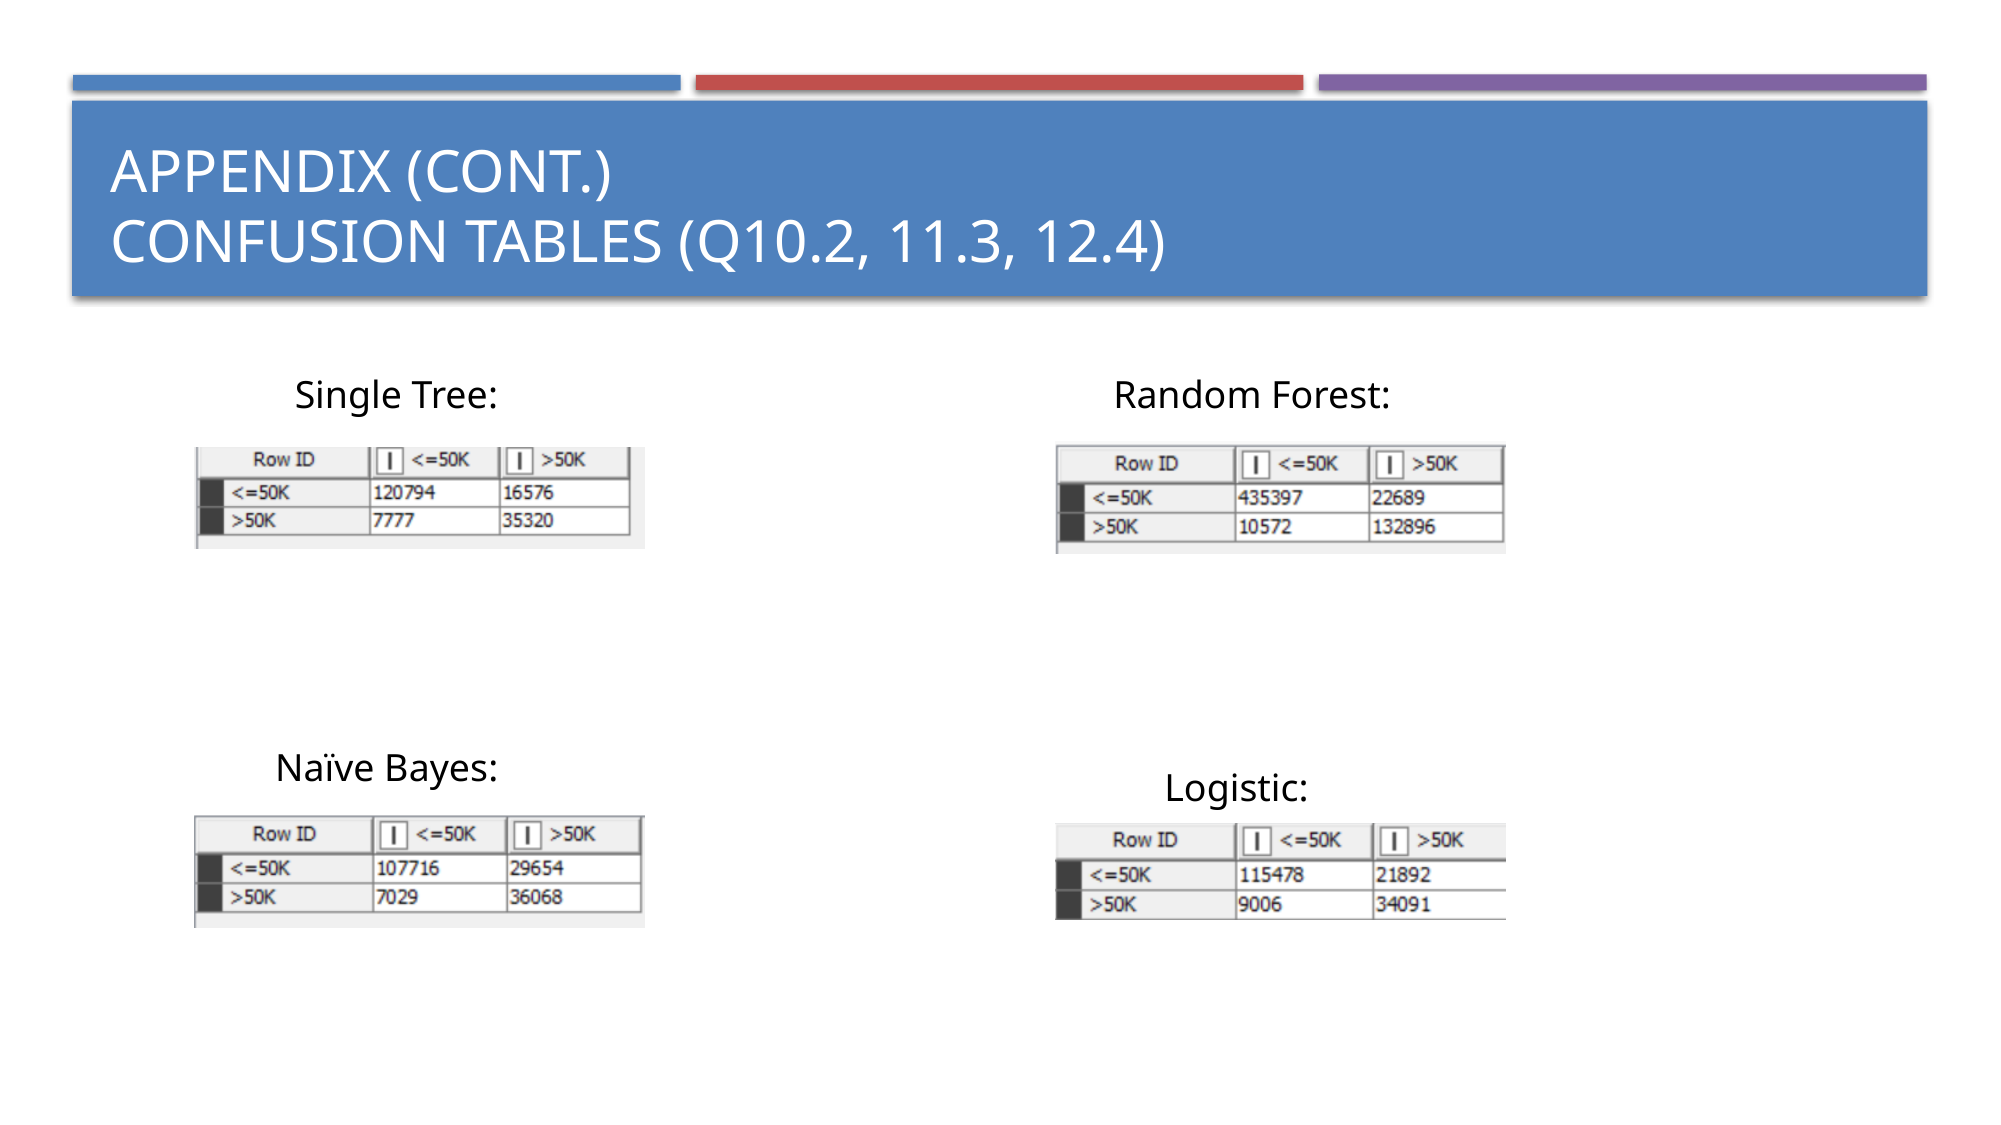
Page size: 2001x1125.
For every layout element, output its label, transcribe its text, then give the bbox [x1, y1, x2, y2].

picture [194, 447, 646, 550]
text_box Naïve Bayes: [260, 736, 954, 796]
picture [1055, 823, 1507, 921]
text_box Logistic: [1149, 755, 1506, 816]
text_box Random Forest: [1098, 363, 1463, 424]
title Appendix (cont.) Confusion tables (q10.2, 11.3, 12.4) [95, 115, 1905, 282]
list Single Tree: [279, 357, 559, 429]
picture [194, 815, 646, 928]
picture [1054, 441, 1506, 554]
